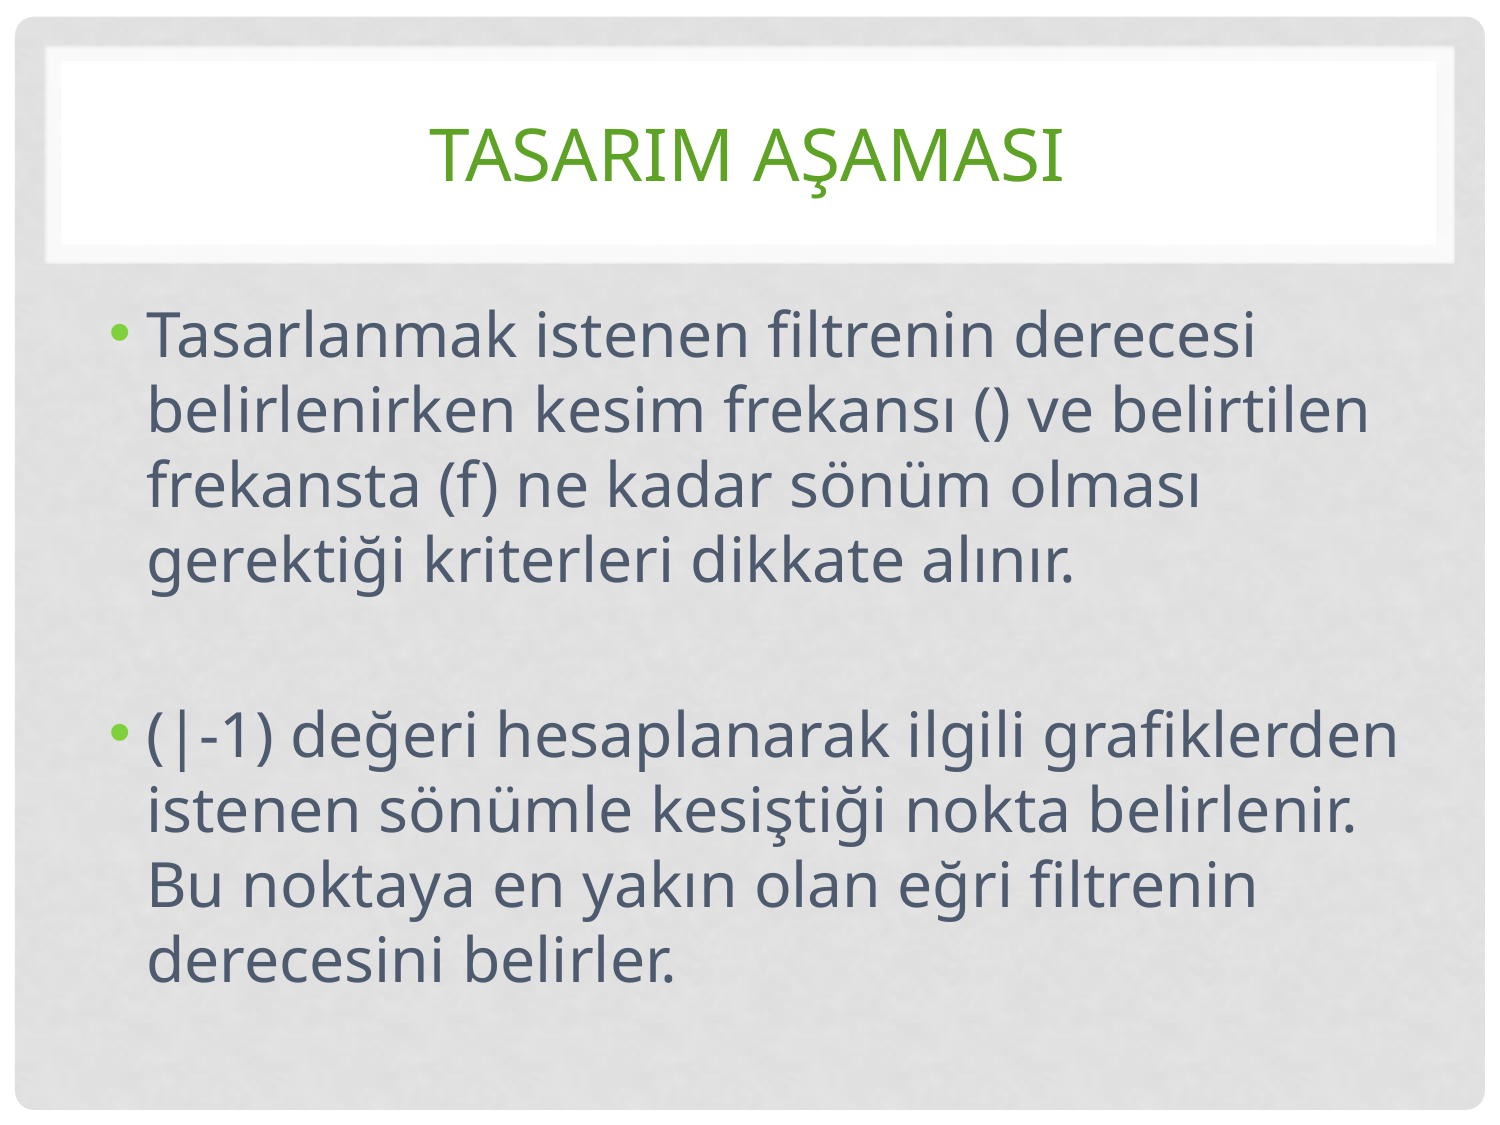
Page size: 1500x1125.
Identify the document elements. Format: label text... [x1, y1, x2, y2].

title TASARIM AŞAMASI [69, 66, 1425, 238]
